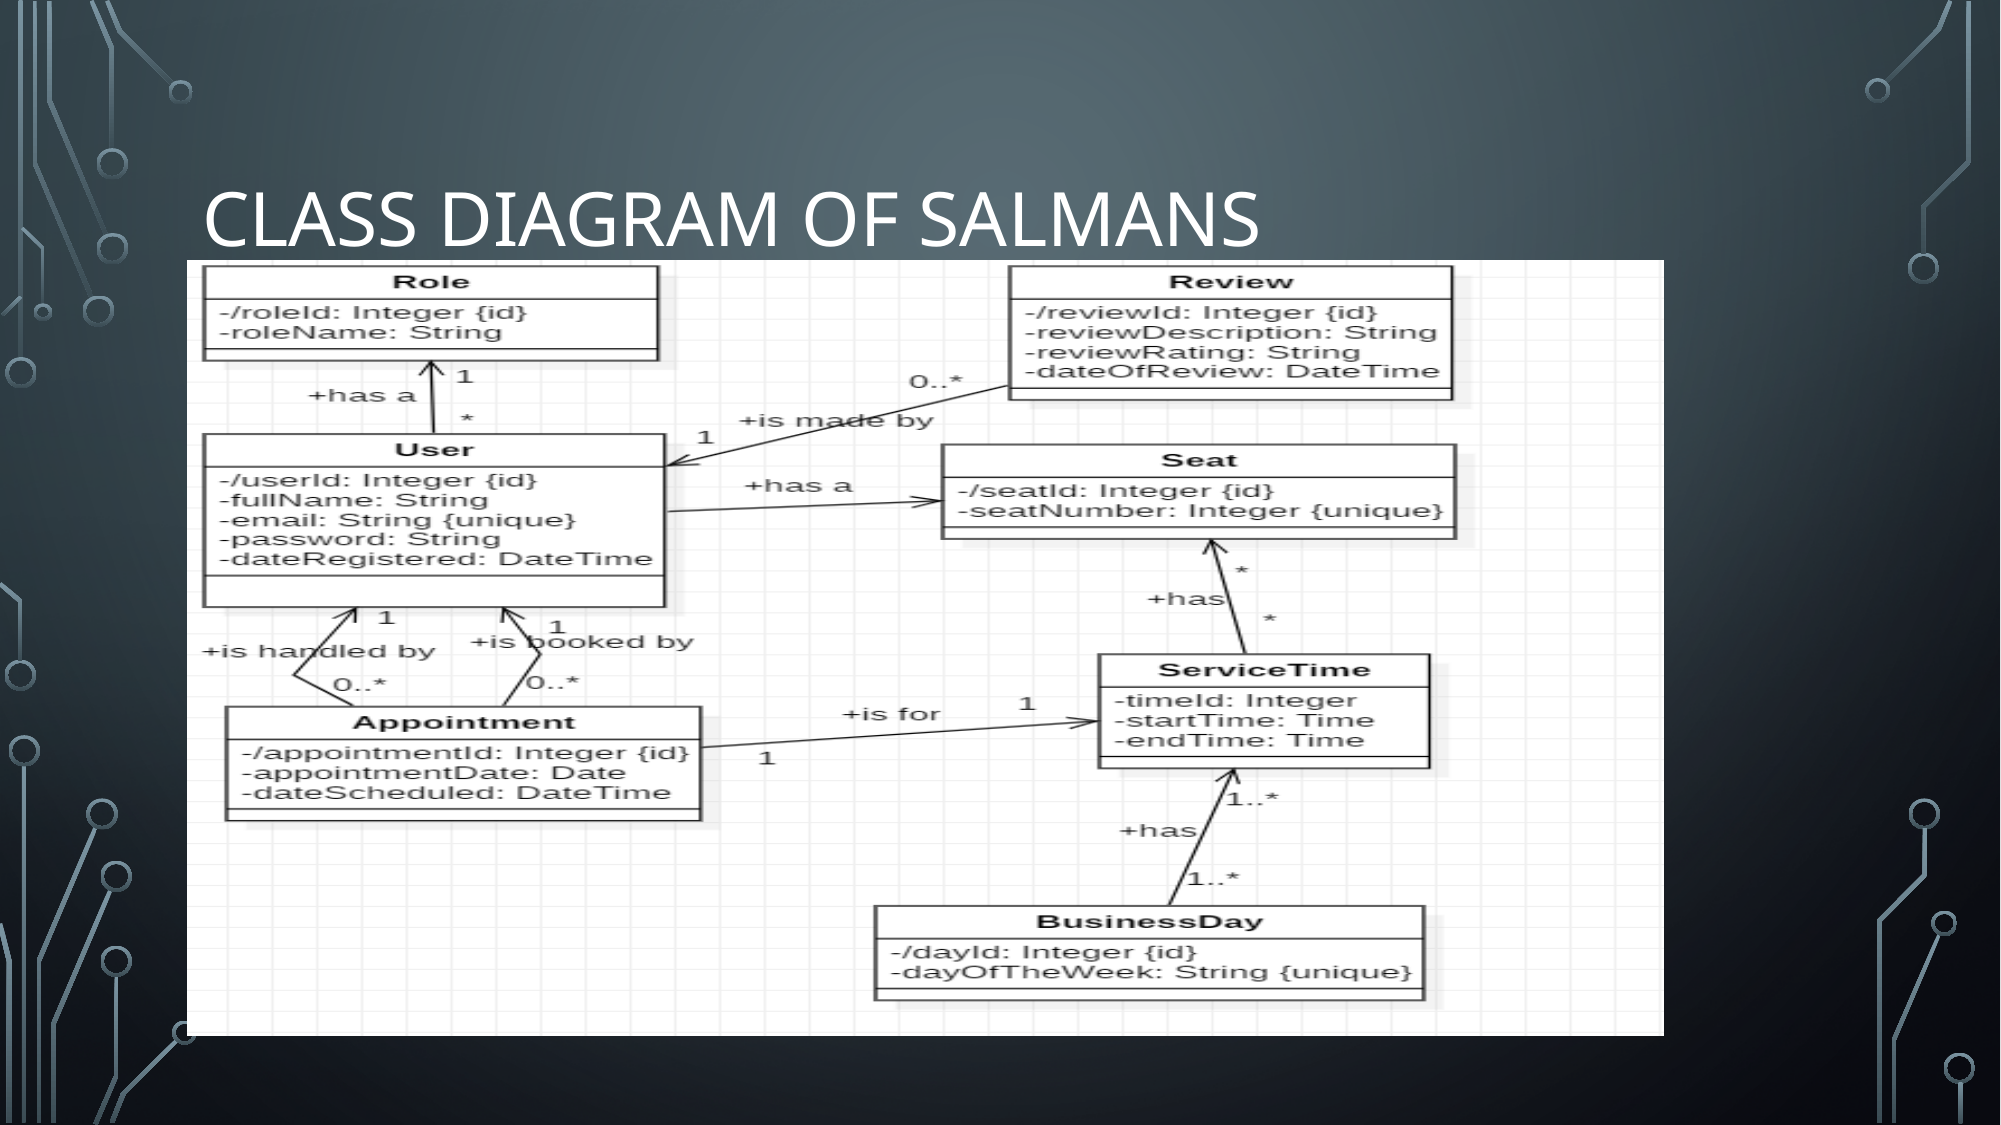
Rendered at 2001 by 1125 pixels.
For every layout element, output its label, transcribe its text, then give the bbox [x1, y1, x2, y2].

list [186, 260, 1664, 1036]
title Class diagram of salmans [187, 101, 1813, 344]
